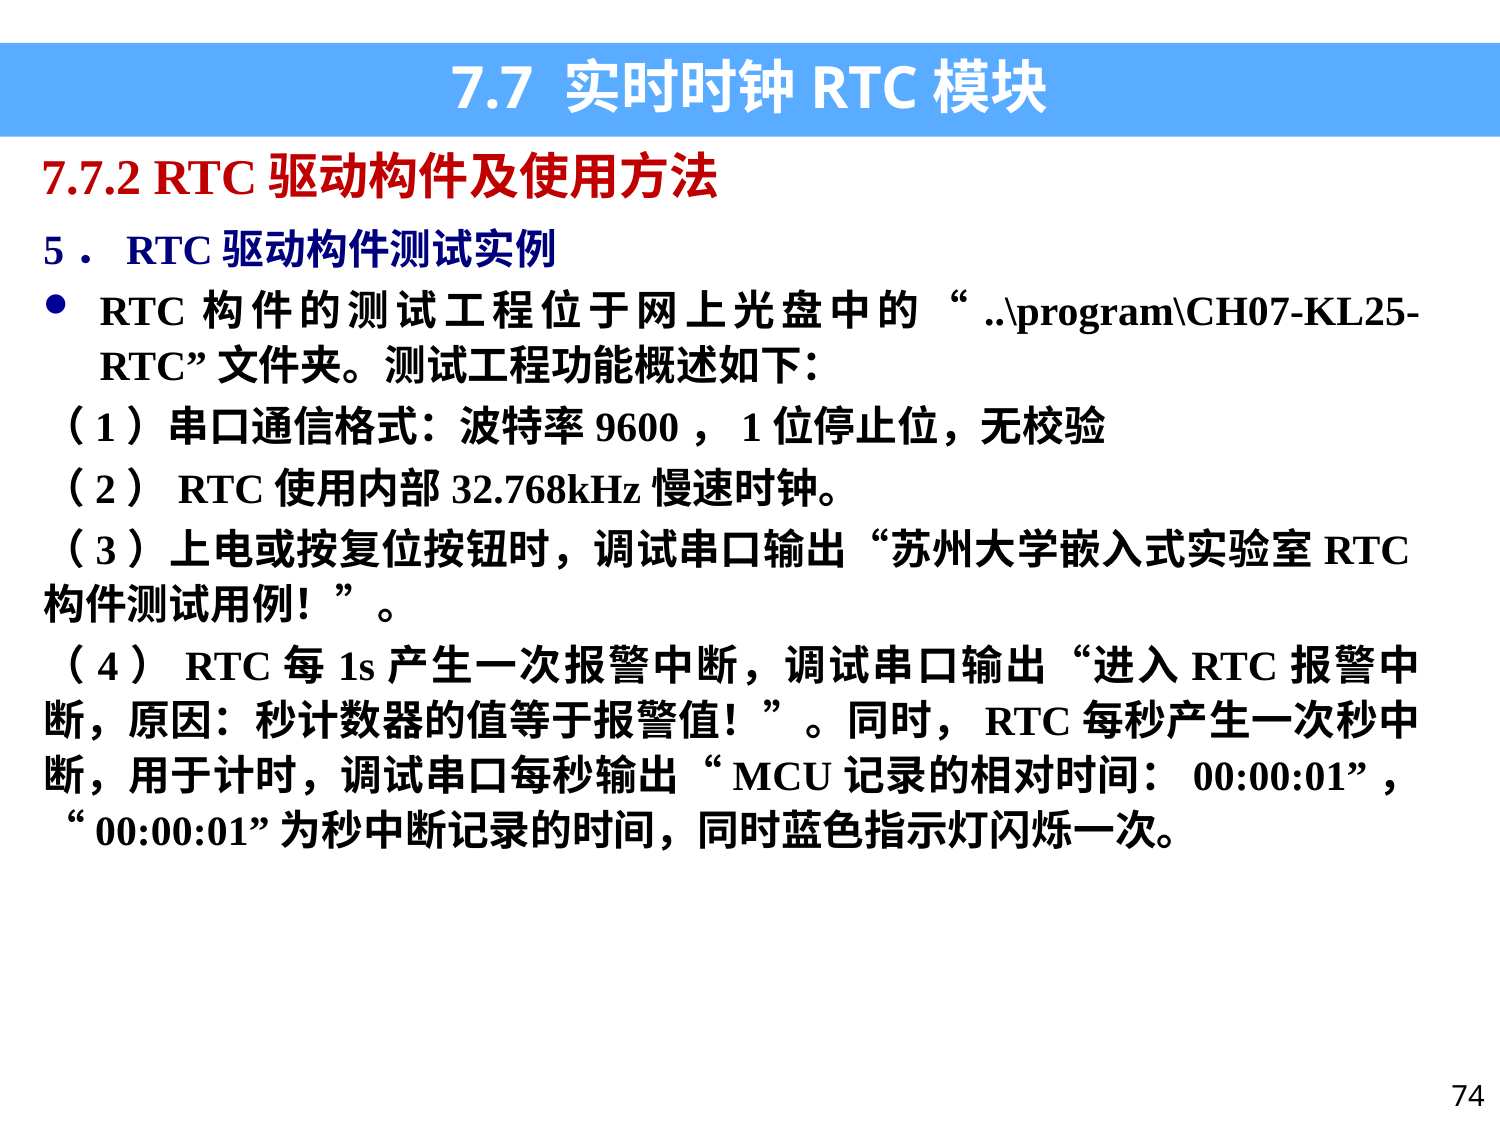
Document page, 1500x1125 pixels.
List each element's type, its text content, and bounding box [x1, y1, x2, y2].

text_box 7.7.2 RTC驱动构件及使用方法 [26, 136, 734, 212]
slide_number 74 [1149, 1049, 1500, 1125]
text_box 5．RTC驱动构件测试实例 RTC构件的测试工程位于网上光盘中的“..\program\CH07-KL25-RTC”文件夹。测试工程功能概述如下： （1）串口通信格式：波特率9600，1位停止位，无校验 （2）RTC使用内部32.768kHz慢速时钟。 （3）上电或按复位按钮时，调试串口输出“苏州大学嵌入式实验室RTC构件测试用例！”。 （4）RTC每1s产生一次报警中断，调试串口输出“进入RTC报警中断，原因：秒计数器的值等于报警值！”。同时，RTC每秒产生一次秒中断，用于计时，调试串口每秒输出“MCU记录的相对时间：00:00:01”，“00:00:01”为秒中断记录的时间，同时蓝色指示灯闪烁一次。 [28, 210, 1436, 862]
text_box 7.7 实时时钟RTC模块 [0, 42, 1500, 128]
